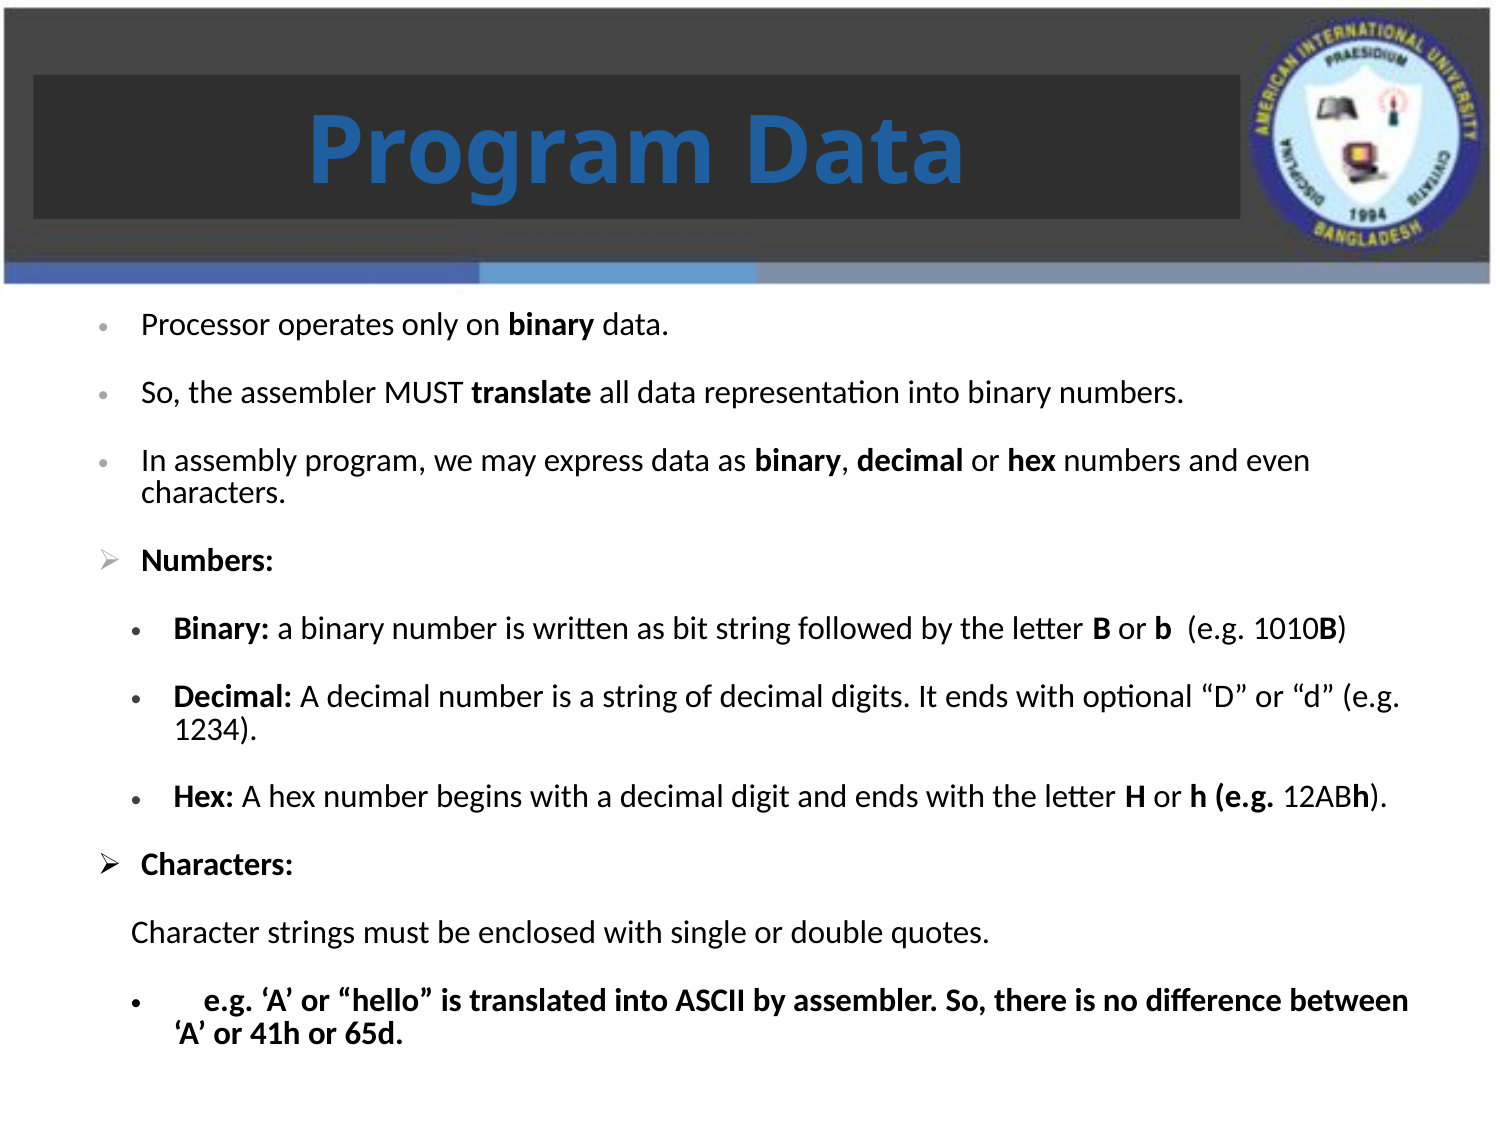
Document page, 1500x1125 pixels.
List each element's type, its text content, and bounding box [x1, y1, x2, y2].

list Processor operates only on binary data. So, the assembler MUST translate all data representation into binary numbers. In assembly program, we may express data as binary, decimal or hex numbers and even characters. Numbers: Binary: a binary number is written as bit string followed by the letter B or b (e.g. 1010B) Decimal: A decimal number is a string of decimal digits. It ends with optional “D” or “d” (e.g. 1234). Hex: A hex number begins with a decimal digit and ends with the letter H or h (e.g. 12ABh). Characters: Character strings must be enclosed with single or double quotes. e.g. ‘A’ or “hello” is translated into ASCII by assembler. So, there is no difference between ‘A’ or 41h or 65d. [83, 307, 1453, 1062]
picture [0, 0, 1500, 294]
